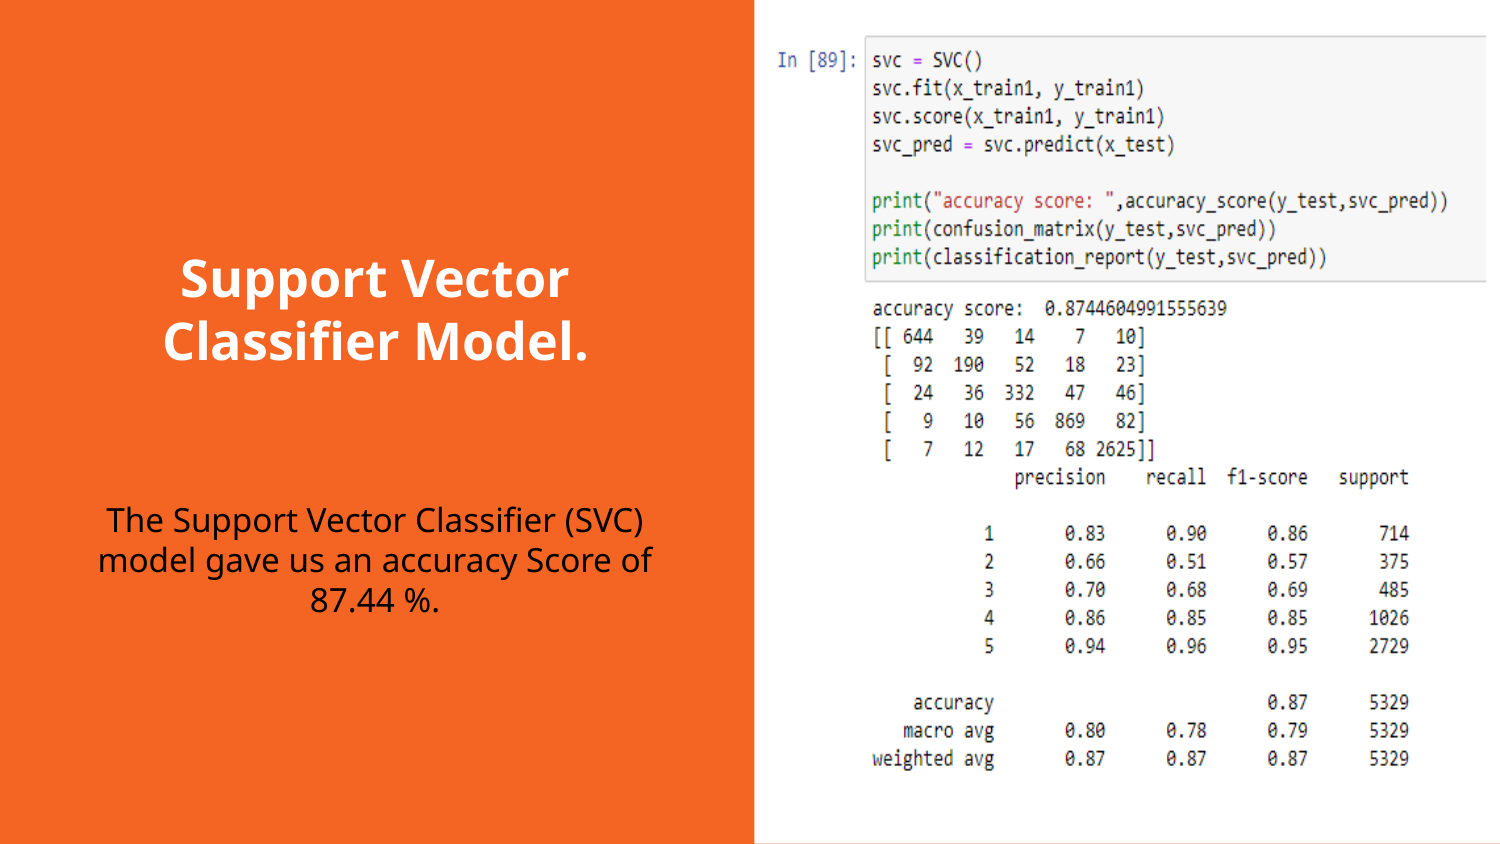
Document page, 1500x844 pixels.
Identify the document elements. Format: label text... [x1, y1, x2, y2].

title Support Vector Classifier Model. [43, 214, 708, 386]
subtitle The Support Vector Classifier (SVC) model gave us an accuracy Score of 87.44 %. [43, 448, 708, 670]
picture [770, 26, 1487, 814]
text_box [754, 0, 1500, 844]
